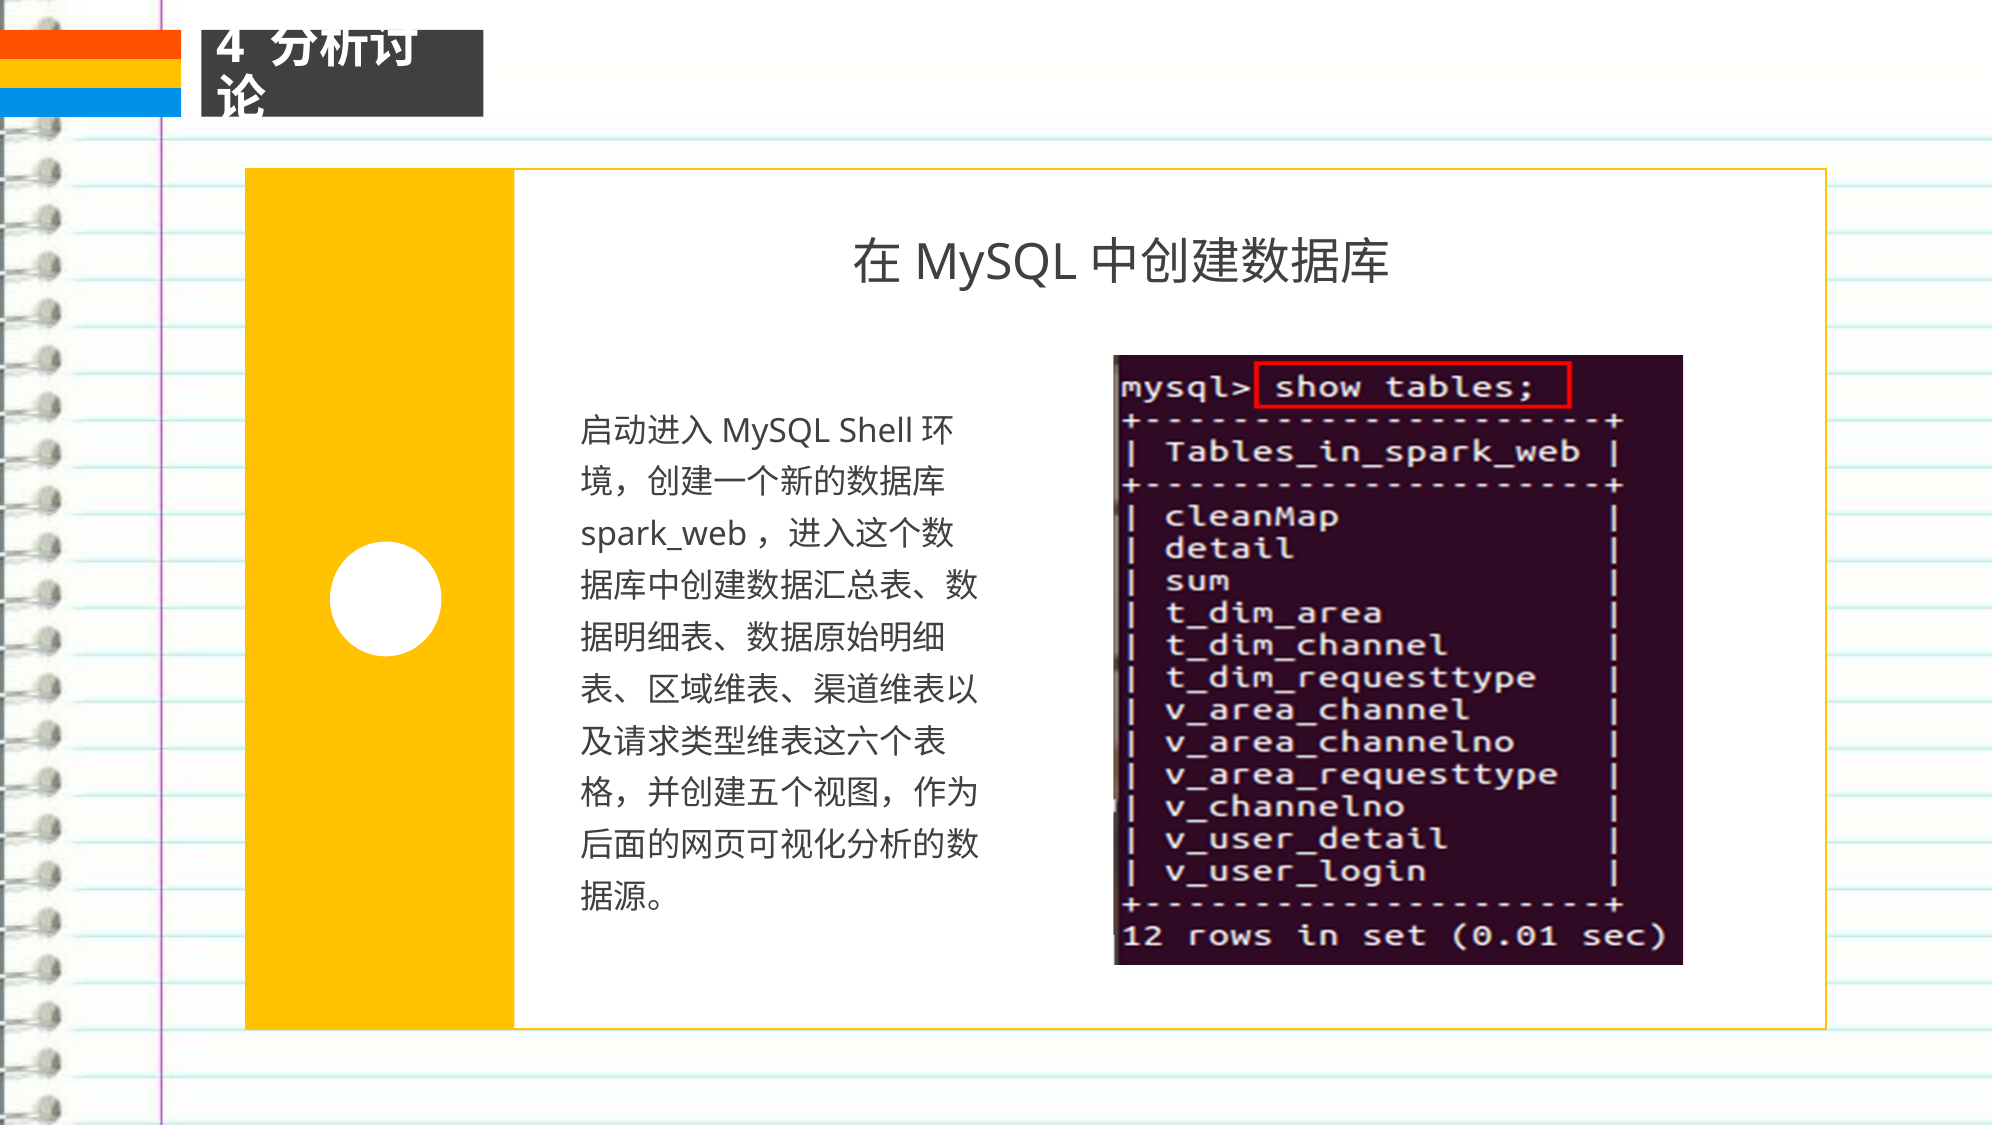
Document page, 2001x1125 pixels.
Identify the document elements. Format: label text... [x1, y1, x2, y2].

list 4 分析讨论 [201, 29, 484, 117]
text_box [246, 169, 1826, 1029]
picture [1111, 355, 1684, 965]
